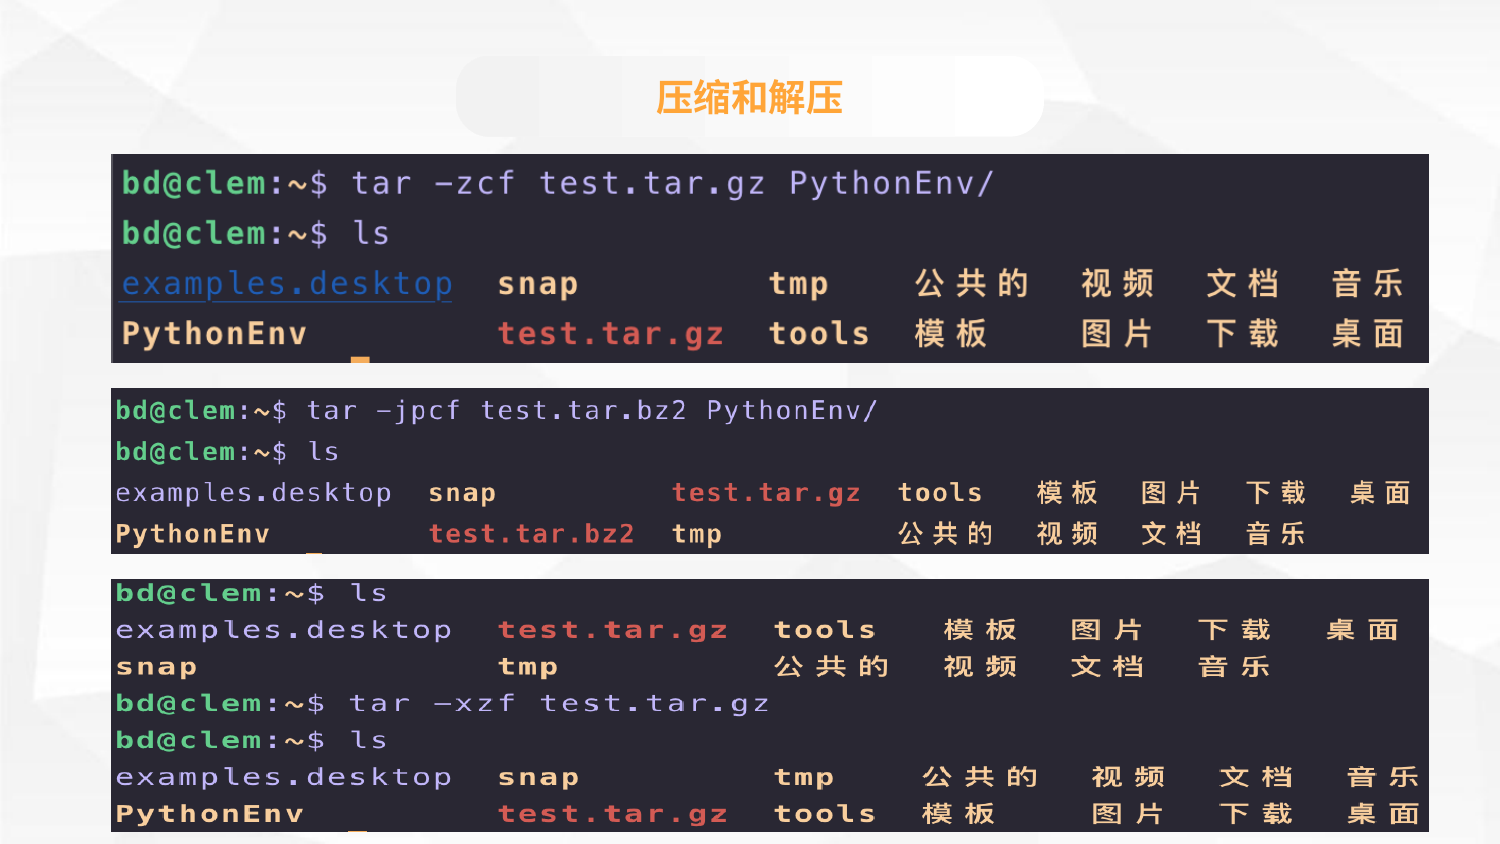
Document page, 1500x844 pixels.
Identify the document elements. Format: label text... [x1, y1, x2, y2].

text_box 压缩和解压 [454, 54, 1046, 138]
picture [0, 0, 1500, 844]
